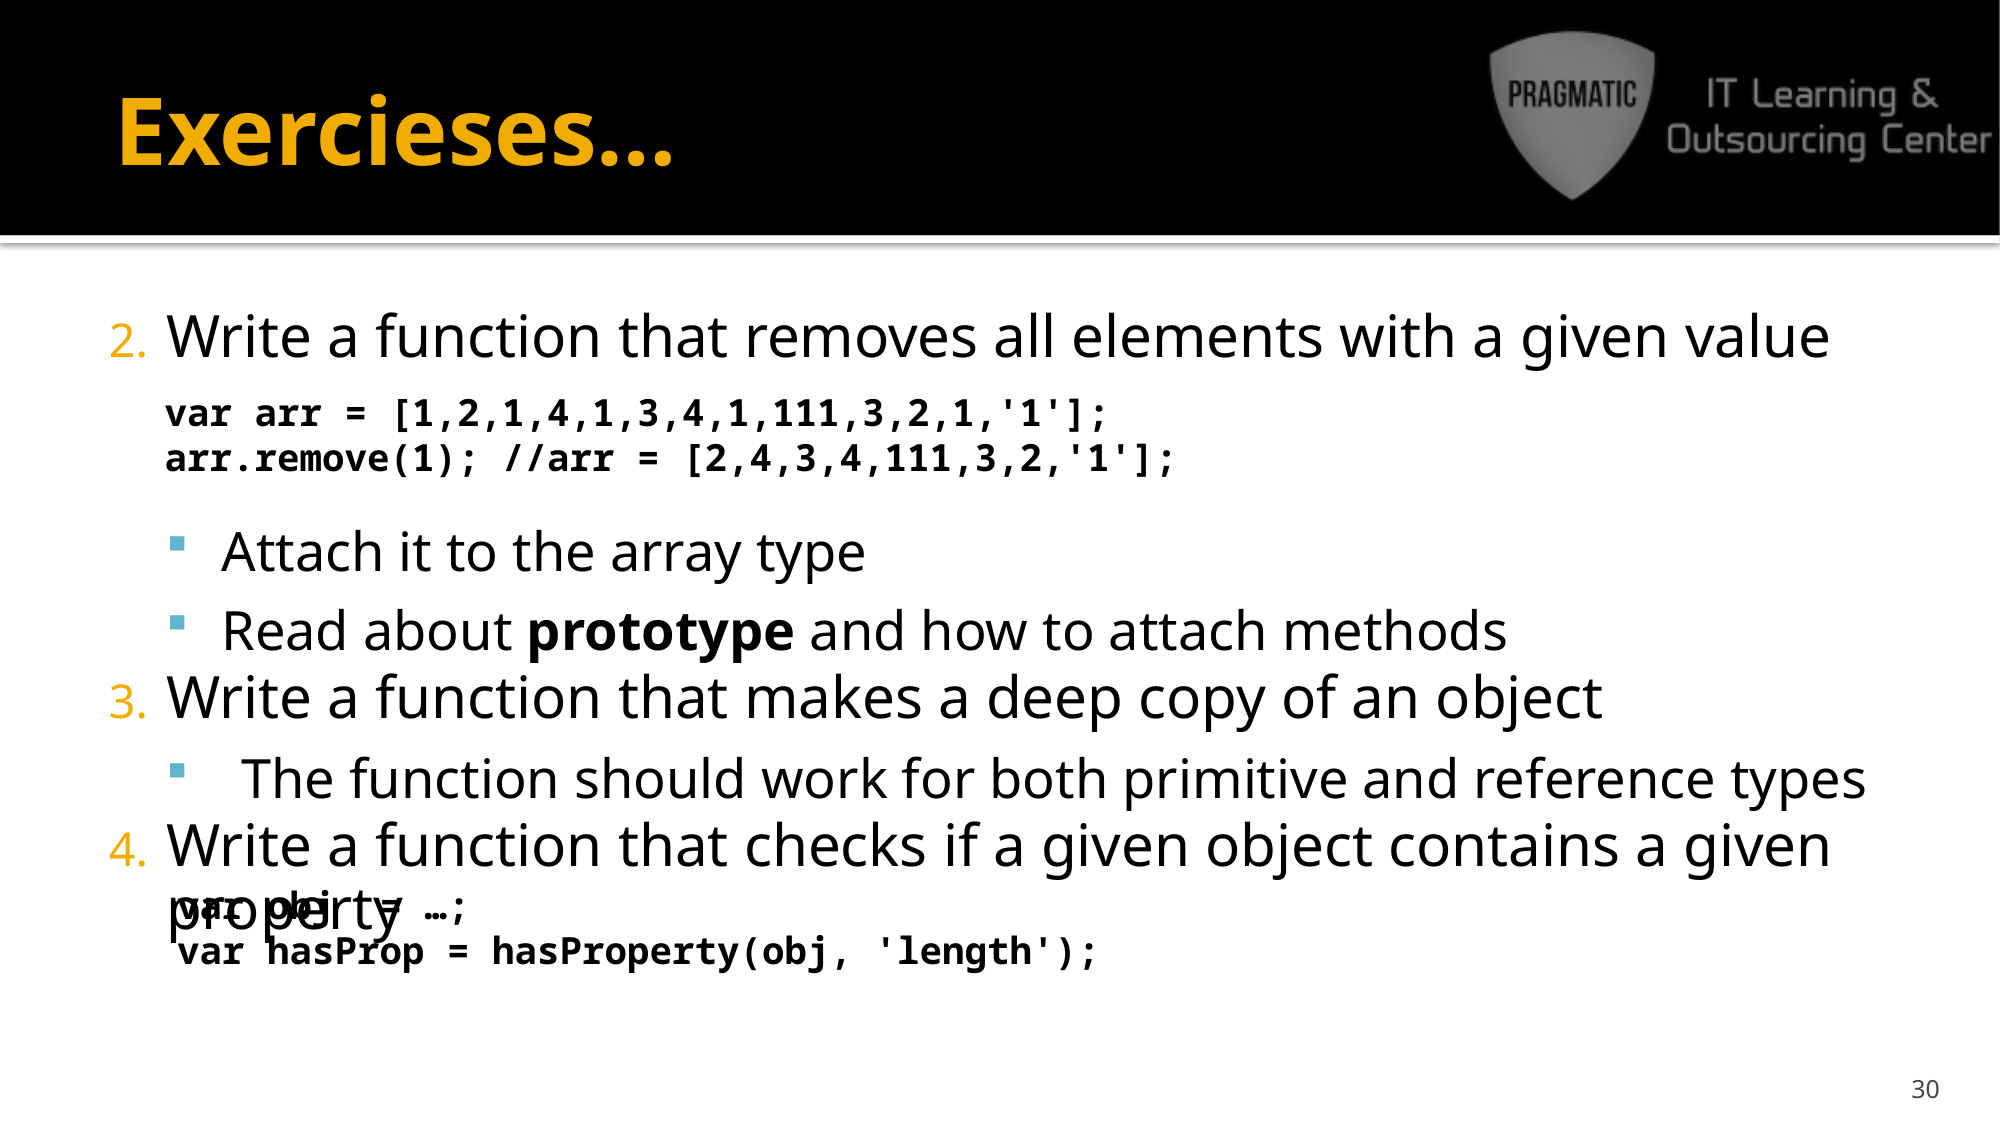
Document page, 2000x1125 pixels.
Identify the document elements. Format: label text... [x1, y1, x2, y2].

text_box var arr = [1,2,1,4,1,3,4,1,111,3,2,1,'1']; arr.remove(1); //arr = [2,4,3,4,111,3,2,'1']; [149, 381, 1426, 487]
list Write a function that removes all elements with a given value Attach it to the array type Read about prototype and how to attach methods Write a function that makes a deep copy of an object The function should work for both primitive and reference types Write a function that checks if a given object contains a given property [99, 291, 1900, 1050]
slide_number 30 [1794, 1062, 1955, 1108]
title Exercieses… [99, 25, 1475, 231]
text_box var obj = …; var hasProp = hasProperty(obj, 'length'); [162, 874, 1438, 980]
picture [1484, 24, 2000, 207]
